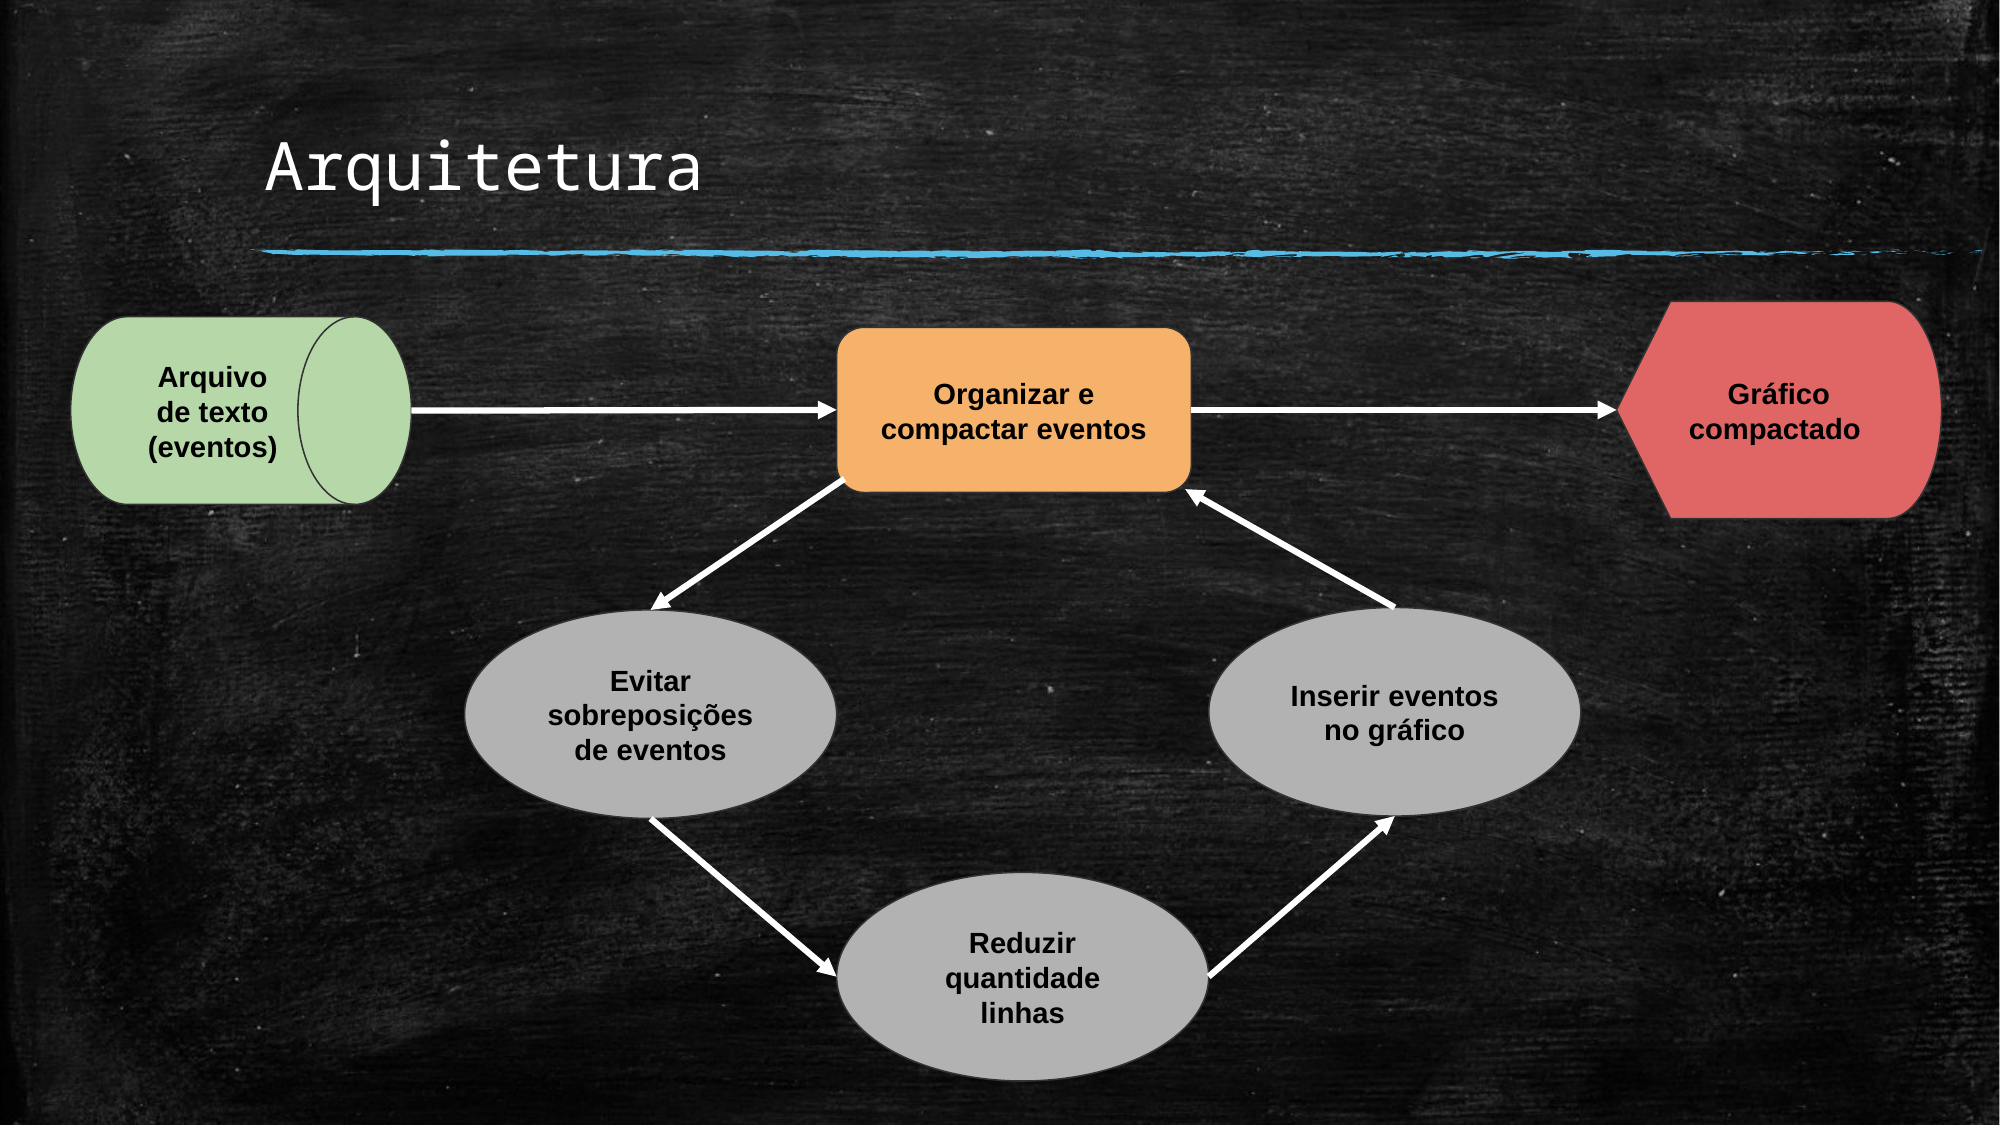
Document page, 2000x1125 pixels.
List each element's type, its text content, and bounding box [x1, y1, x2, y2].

picture [0, 0, 2000, 1125]
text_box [1208, 815, 1396, 977]
text_box Arquivo de texto (eventos) [70, 316, 412, 505]
title Arquitetura [249, 45, 1750, 213]
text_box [650, 818, 837, 977]
text_box Organizar e compactar eventos [836, 327, 1192, 493]
text_box Gráfico compactado [1616, 301, 1942, 519]
text_box Evitar sobreposições de eventos [464, 609, 837, 819]
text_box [1184, 488, 1395, 608]
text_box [650, 478, 845, 611]
text_box Reduzir quantidade linhas [837, 872, 1209, 1082]
text_box Inserir eventos no gráfico [1208, 607, 1581, 817]
